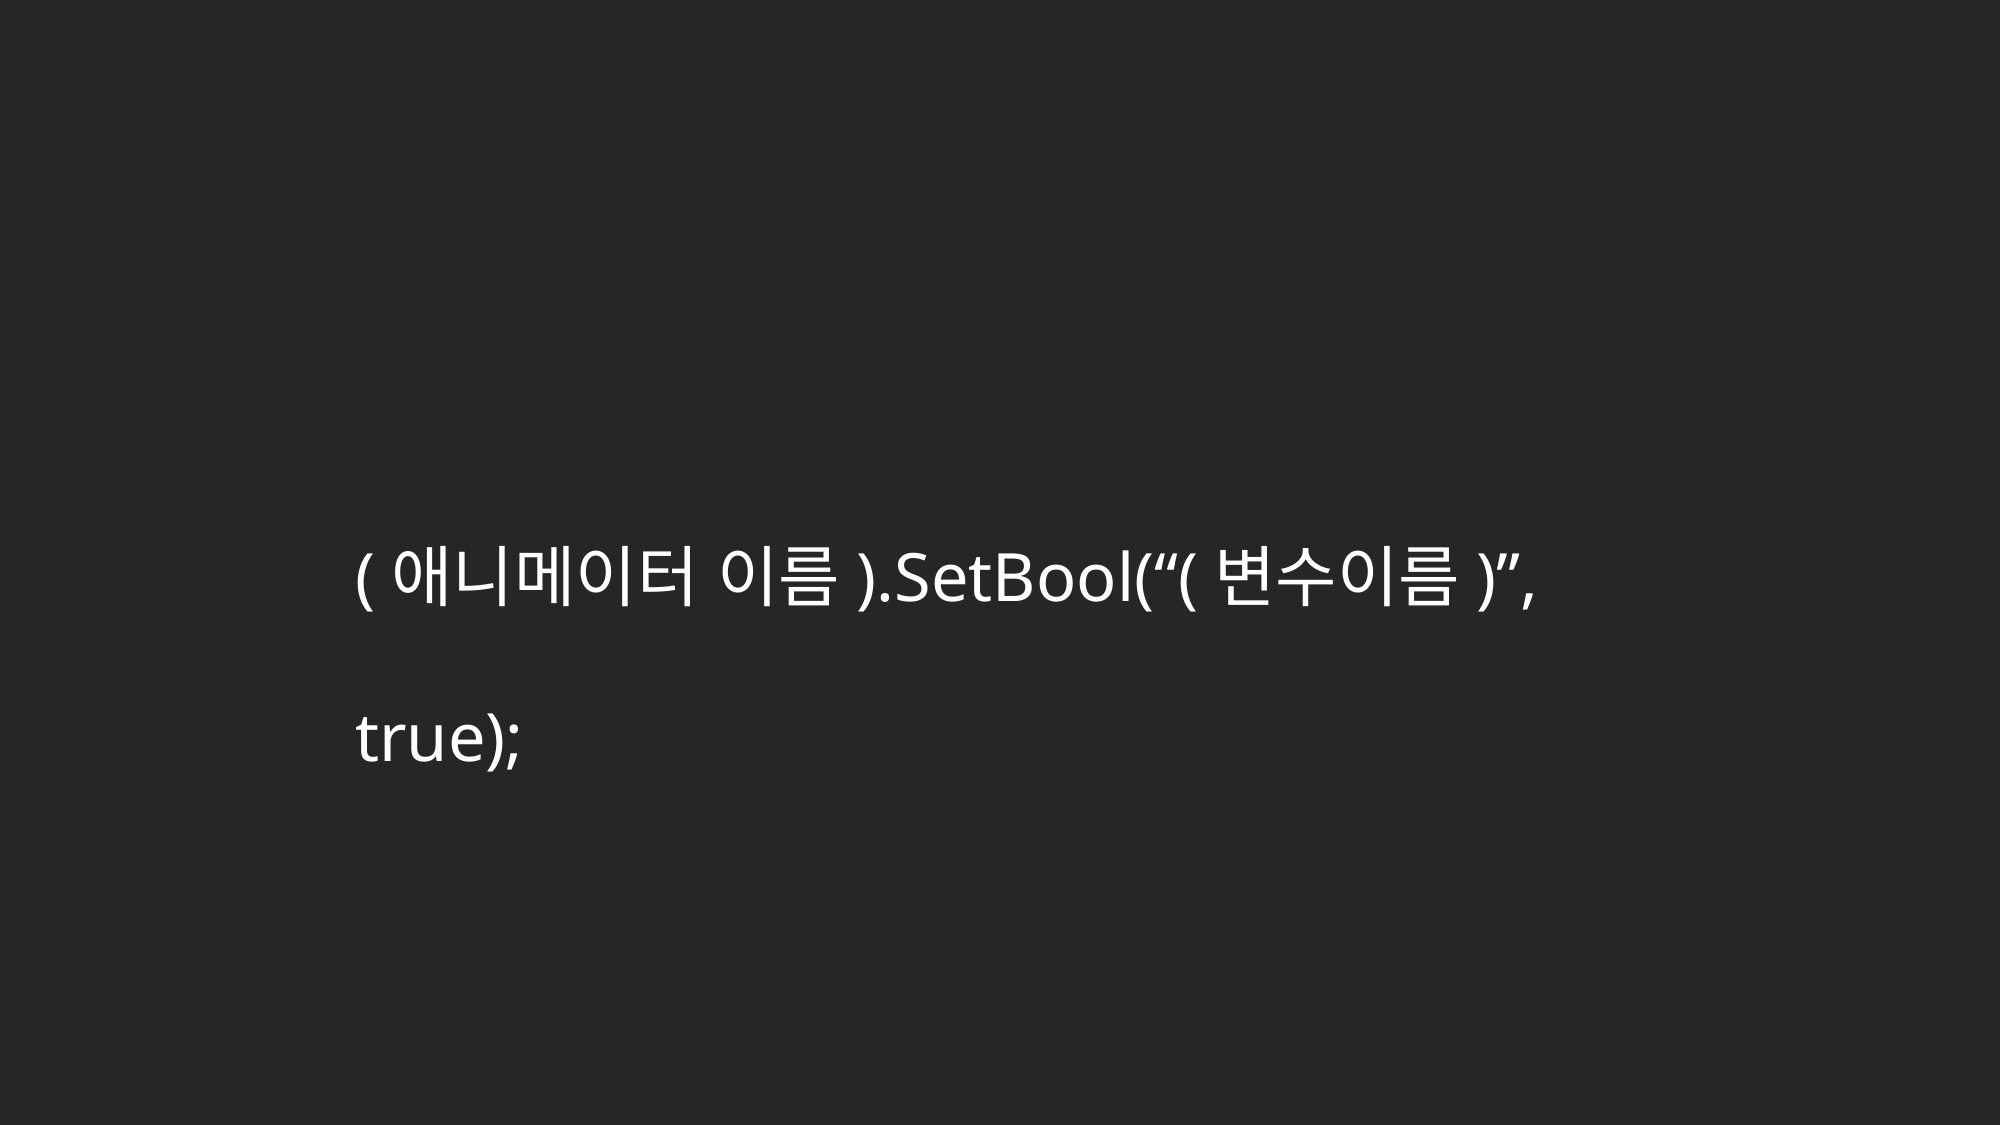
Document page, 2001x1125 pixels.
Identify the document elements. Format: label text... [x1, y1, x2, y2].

text_box (애니메이터 이름).SetBool(“(변수이름)”, true); [340, 447, 1703, 782]
